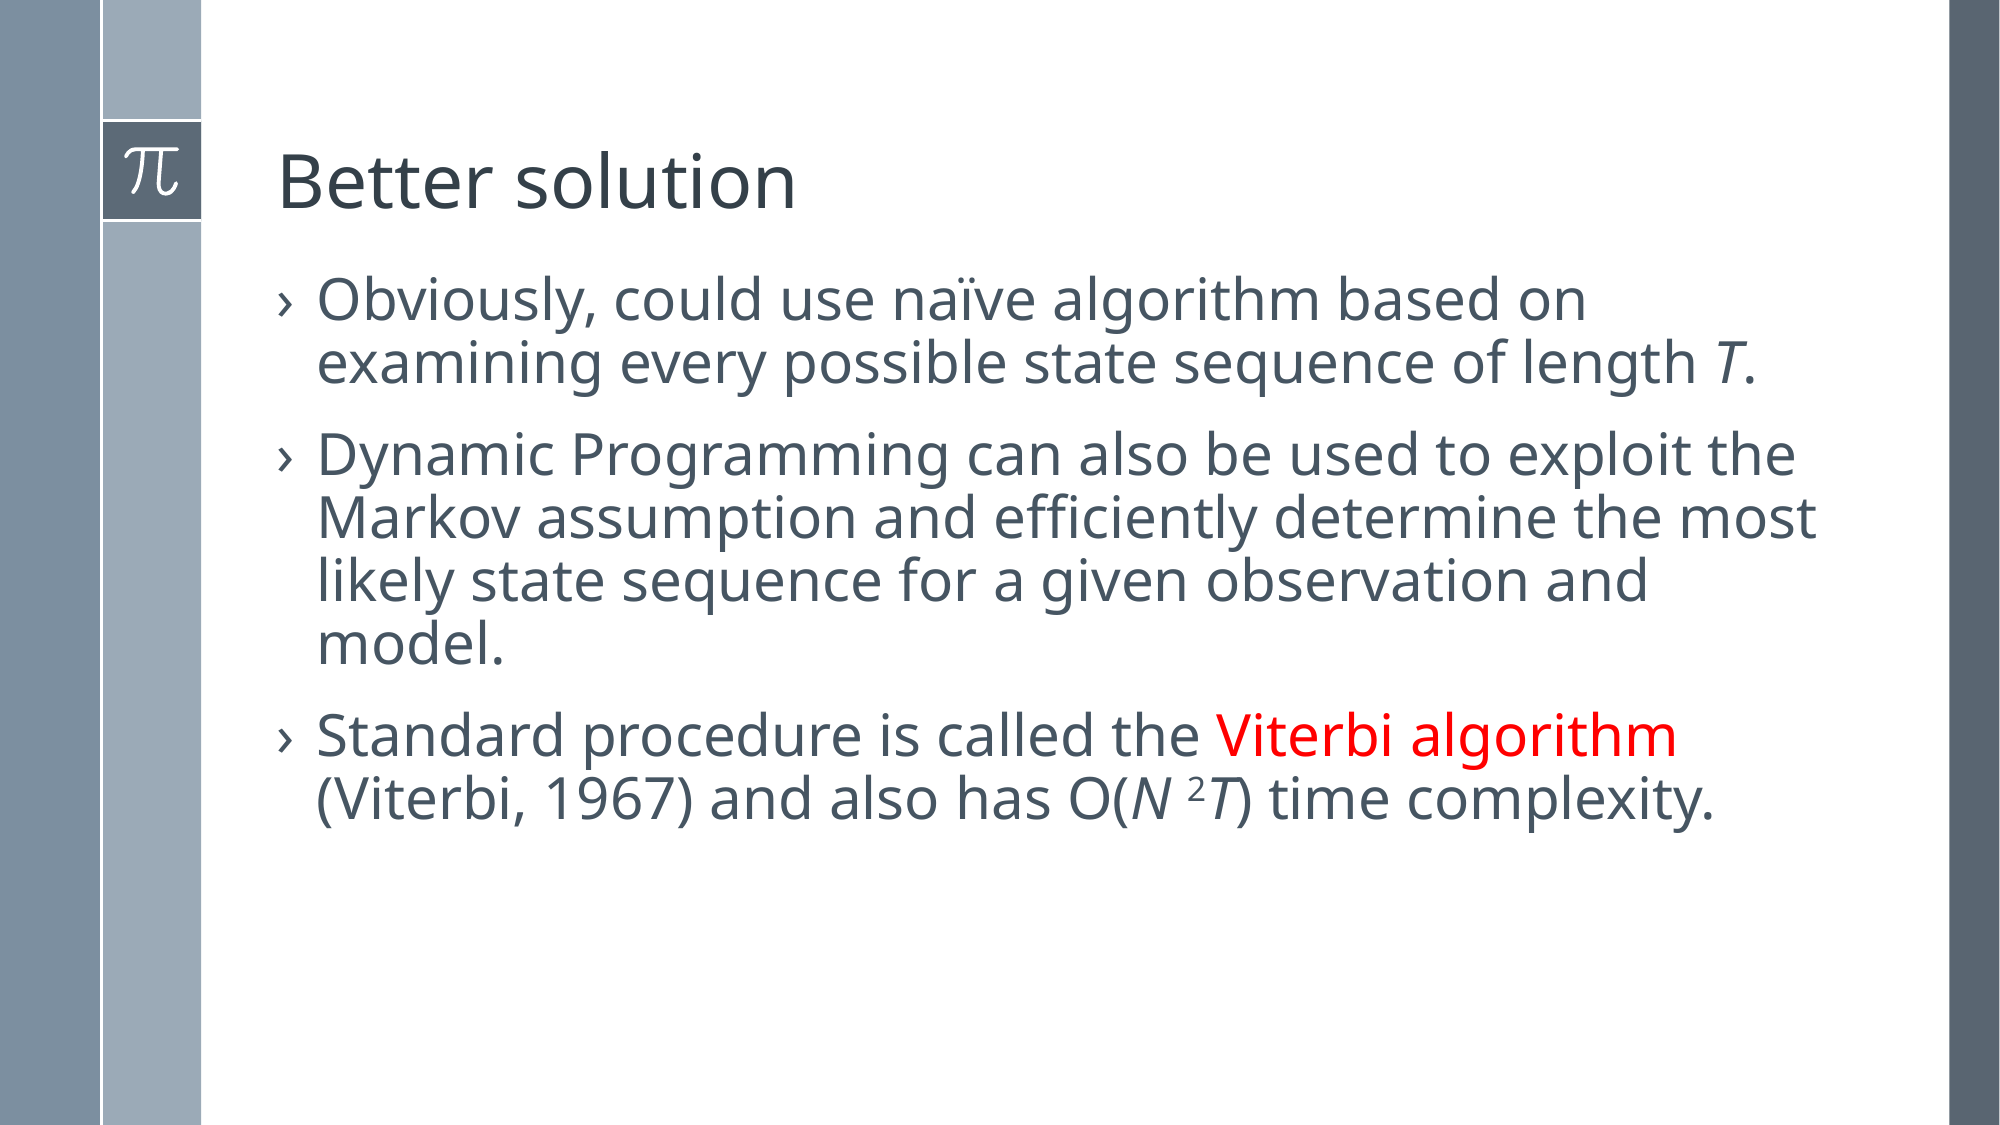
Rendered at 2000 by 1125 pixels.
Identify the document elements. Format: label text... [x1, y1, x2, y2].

list Obviously, could use naïve algorithm based on examining every possible state sequence of length T. Dynamic Programming can also be used to exploit the Markov assumption and efficiently determine the most likely state sequence for a given observation and model. Standard procedure is called the Viterbi algorithm (Viterbi, 1967) and also has O(N 2T) time complexity. [261, 262, 1867, 1013]
title Better solution [261, 29, 1867, 233]
